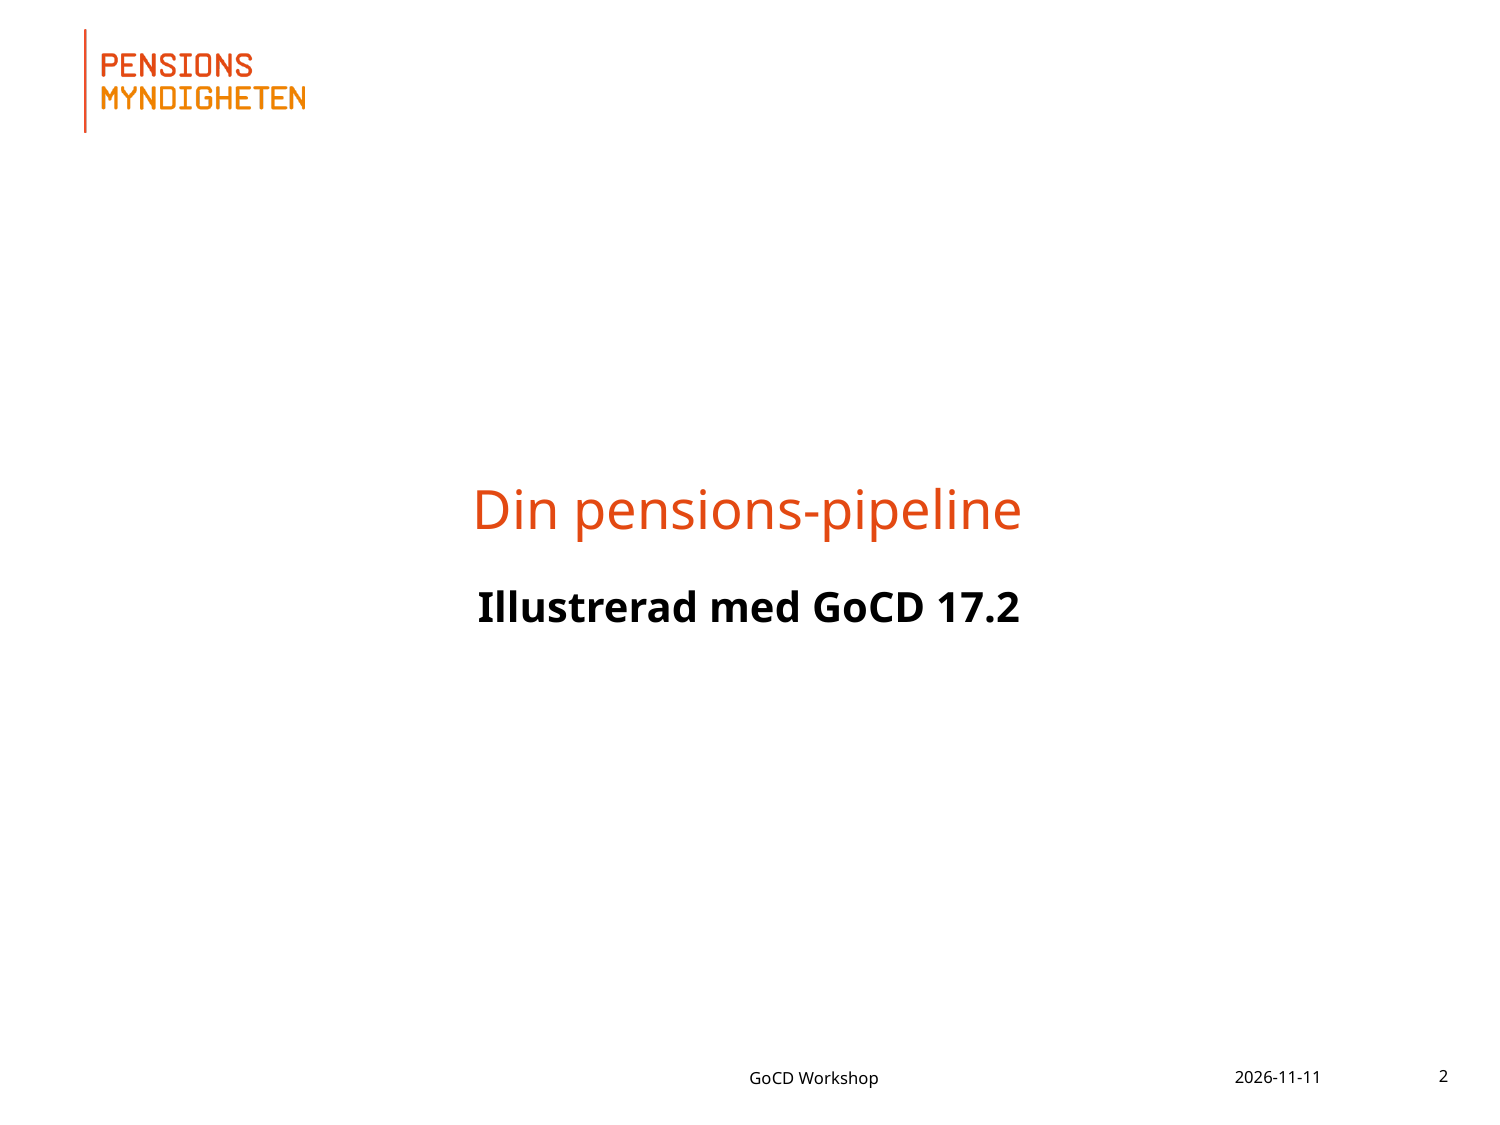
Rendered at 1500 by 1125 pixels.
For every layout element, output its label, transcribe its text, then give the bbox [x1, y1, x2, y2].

subtitle Illustrerad med GoCD 17.2 [150, 573, 1349, 918]
title Din pensions-pipeline [149, 381, 1348, 548]
slide_number 2 [1378, 1061, 1464, 1097]
picture [84, 29, 305, 133]
footer GoCD Workshop [734, 1061, 1207, 1097]
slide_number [1219, 1061, 1368, 1098]
